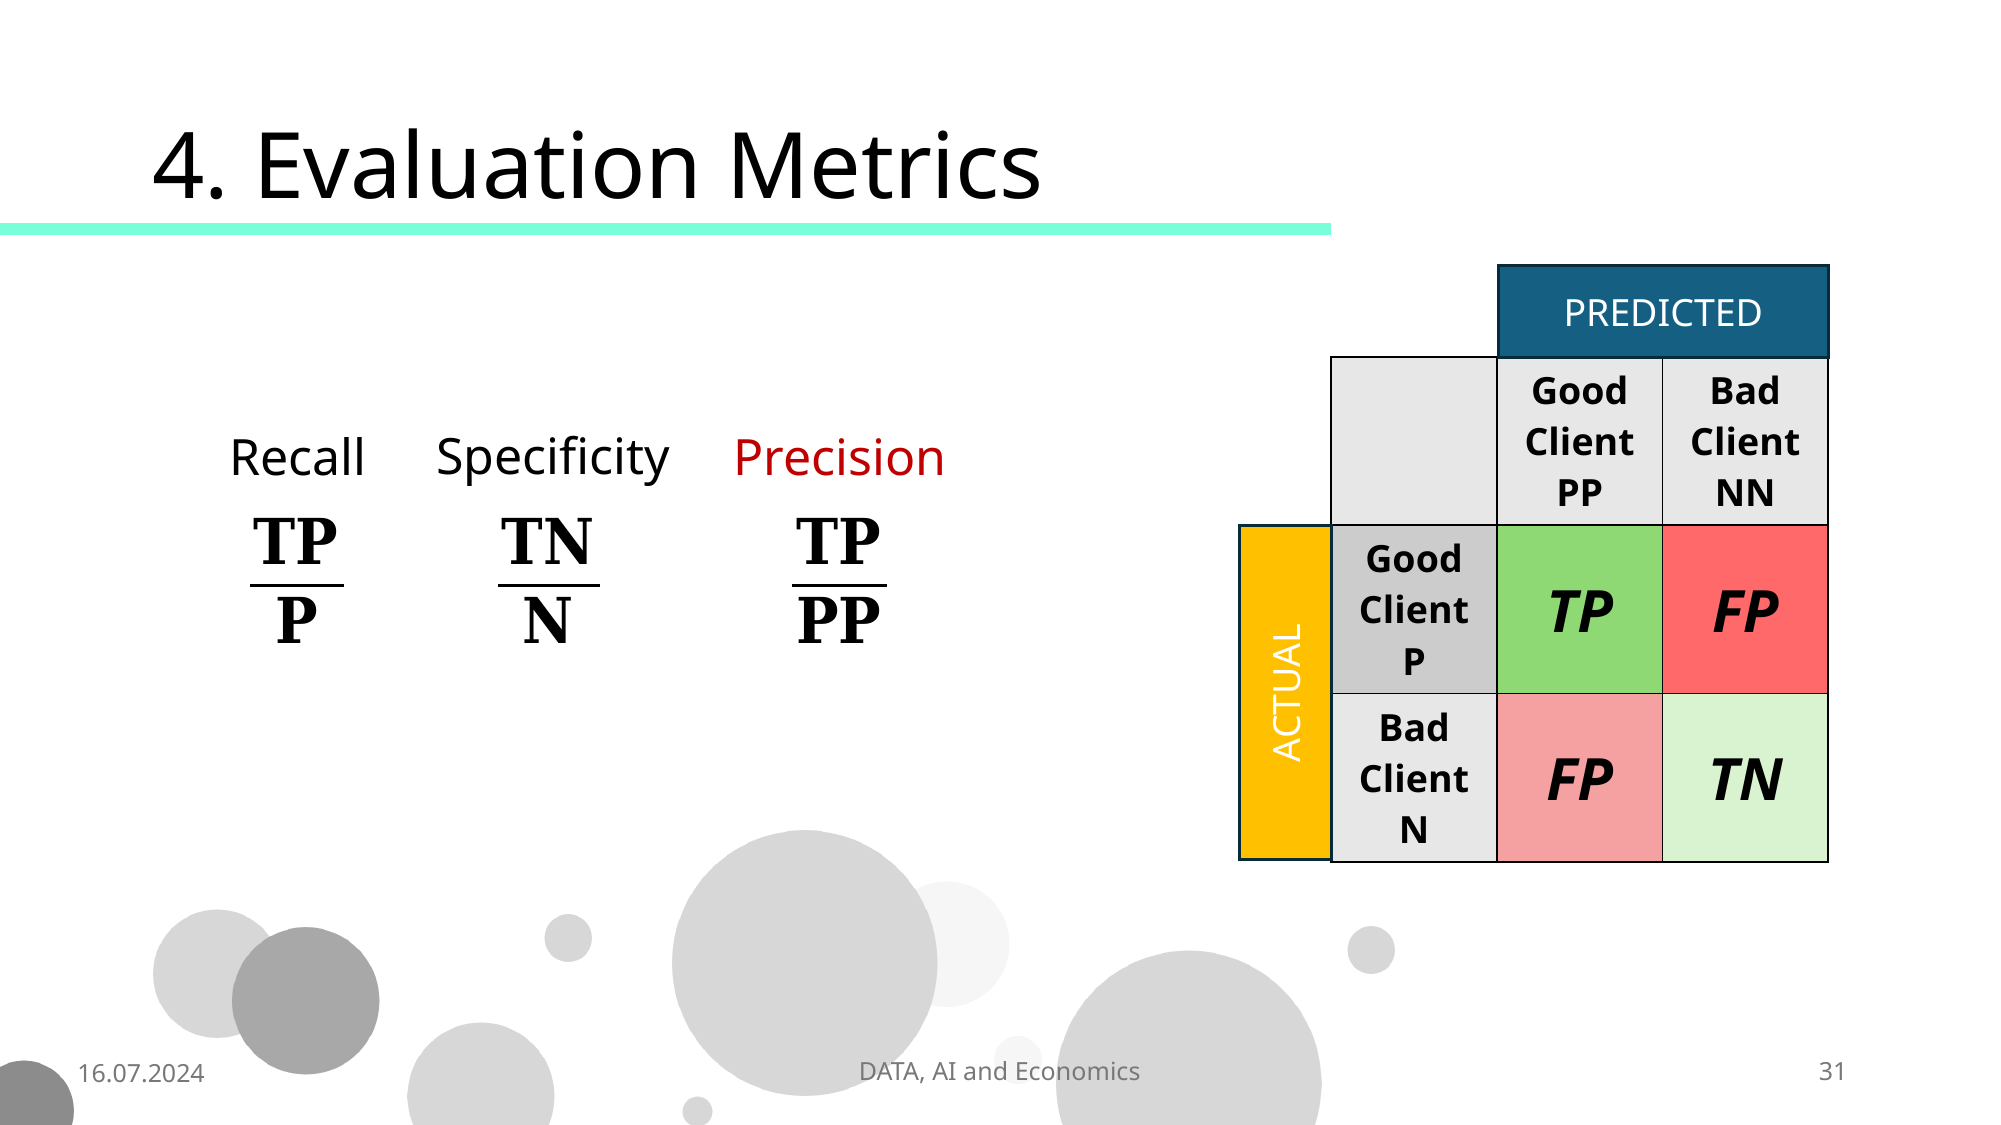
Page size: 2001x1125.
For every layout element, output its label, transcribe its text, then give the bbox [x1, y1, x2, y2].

table_header Good Client PP [1498, 359, 1662, 524]
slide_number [62, 1042, 513, 1103]
text_box ACTUAL [1238, 524, 1333, 861]
slide_number 31 [1412, 1042, 1863, 1103]
title 4. Evaluation Metrics [137, 59, 1863, 278]
table_cell FP [1663, 526, 1827, 693]
picture [0, 0, 2001, 1125]
table_header Bad Client NN [1663, 359, 1827, 524]
text_box Precision [718, 418, 1323, 493]
table_cell FP [1498, 694, 1662, 861]
table_cell Good Client P [1333, 526, 1496, 693]
text_box PREDICTED [1497, 264, 1830, 359]
text_box Specificity [421, 417, 1026, 493]
table_cell Bad Client N [1333, 694, 1496, 861]
table_cell TP [1498, 526, 1662, 693]
text_box Recall [214, 418, 421, 493]
footer DATA, AI and Economics [662, 1042, 1338, 1103]
table_cell TN [1663, 694, 1827, 861]
table_header [1332, 358, 1496, 524]
